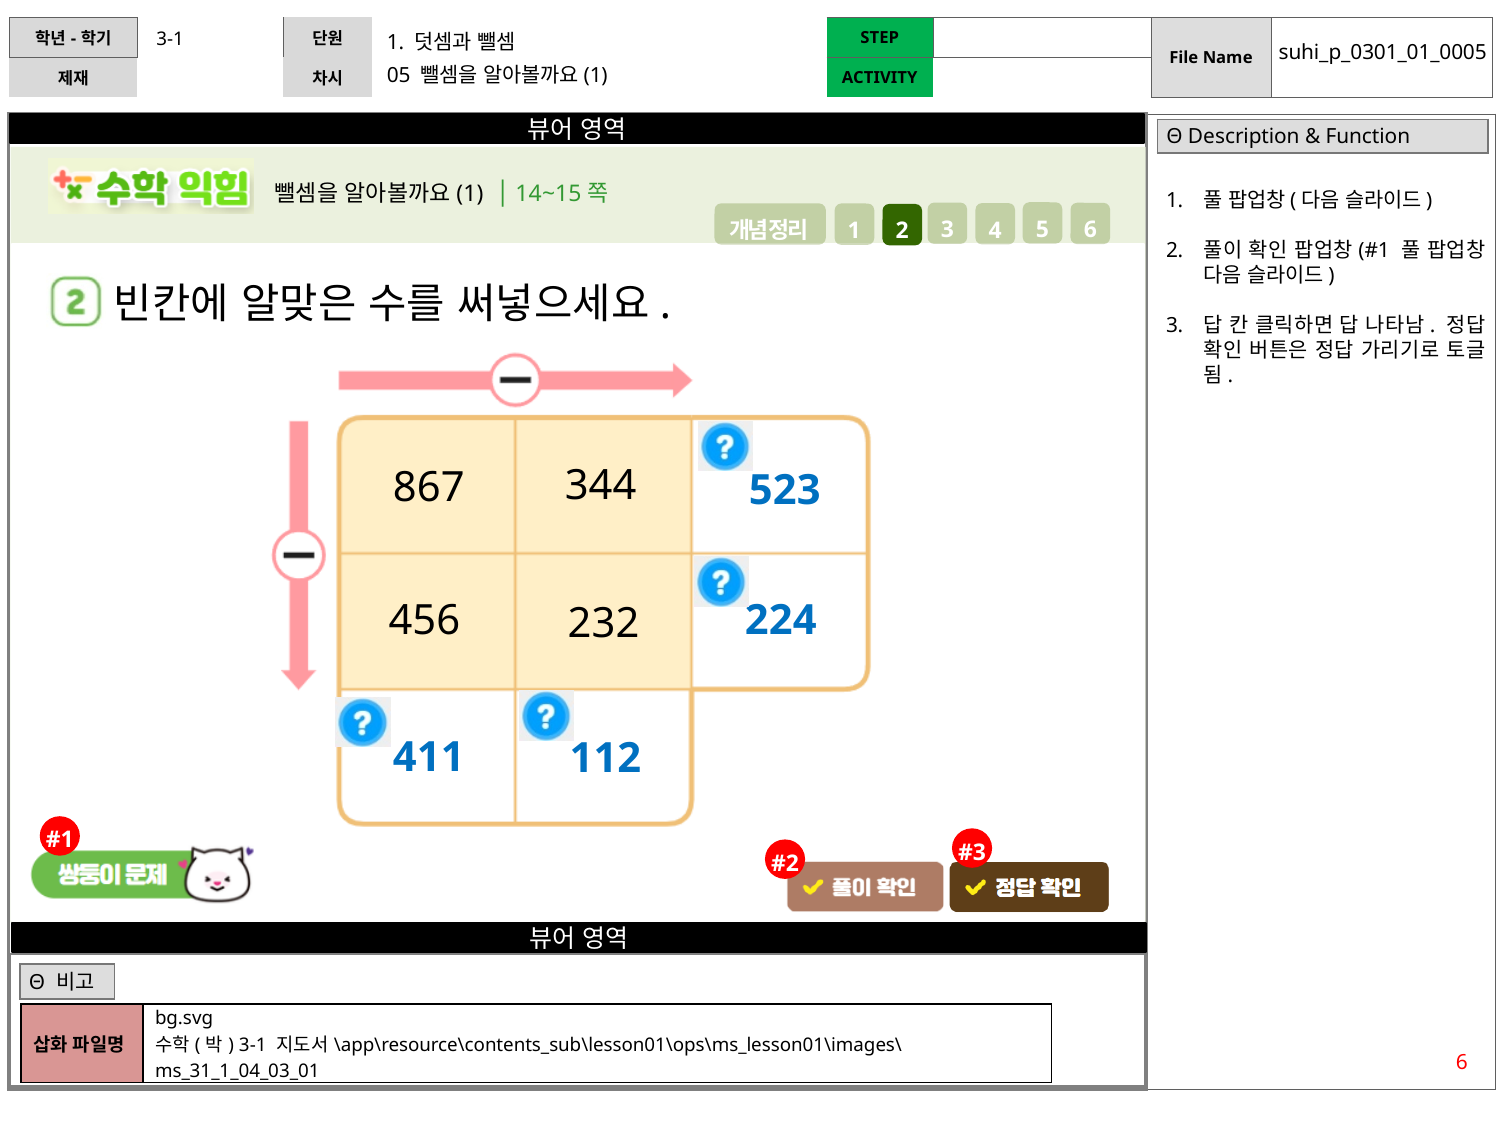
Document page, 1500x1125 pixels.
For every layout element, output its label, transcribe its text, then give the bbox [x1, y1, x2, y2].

text_box 5 [1021, 193, 1069, 250]
text_box 2 [883, 194, 928, 251]
text_box 1. 덧셈과 뺄셈 [372, 21, 715, 54]
picture [46, 273, 106, 331]
text_box 개념 정리 [714, 194, 833, 251]
text_box suhi_p_0301_01_0005 [1263, 30, 1500, 71]
picture [21, 835, 263, 913]
text_box #3 [949, 826, 995, 857]
text_box 뺄셈을 알아볼까요(1) │ 14~15쪽 [259, 171, 808, 214]
picture [784, 858, 944, 913]
text_box #2 [762, 841, 807, 881]
text_box 3-1 [141, 18, 284, 55]
text_box 4 [976, 194, 1021, 250]
table_header 삽화 파일명 [22, 1005, 142, 1082]
picture [48, 158, 254, 214]
text_box 풀 팝업창(다음 슬라이드) 풀이 확인 팝업창(#1 풀 팝업창 다음 슬라이드) 답 칸 클릭하면 답 나타남. 정답 확인 버튼은 정답 가리기로 토글 됨. [1151, 179, 1500, 444]
text_box 6 [1069, 193, 1111, 250]
text_box 1 [833, 194, 883, 251]
text_box 3 [925, 193, 976, 250]
picture [948, 858, 1111, 913]
text_box #1 [37, 814, 82, 834]
text_box 05 뺄셈을 알아볼까요(1) [372, 54, 721, 96]
text_box 빈칸에 알맞은 수를 써넣으세요. [99, 268, 1134, 334]
table_header bg.svg 수학(박) 3-1 지도서\app\resource\contents_sub\lesson01\ops\ms_lesson01\images\ms_31_1_04_03_01 [144, 1005, 1051, 1082]
picture [252, 344, 880, 832]
table_header Θ Description & Function [1158, 120, 1487, 152]
